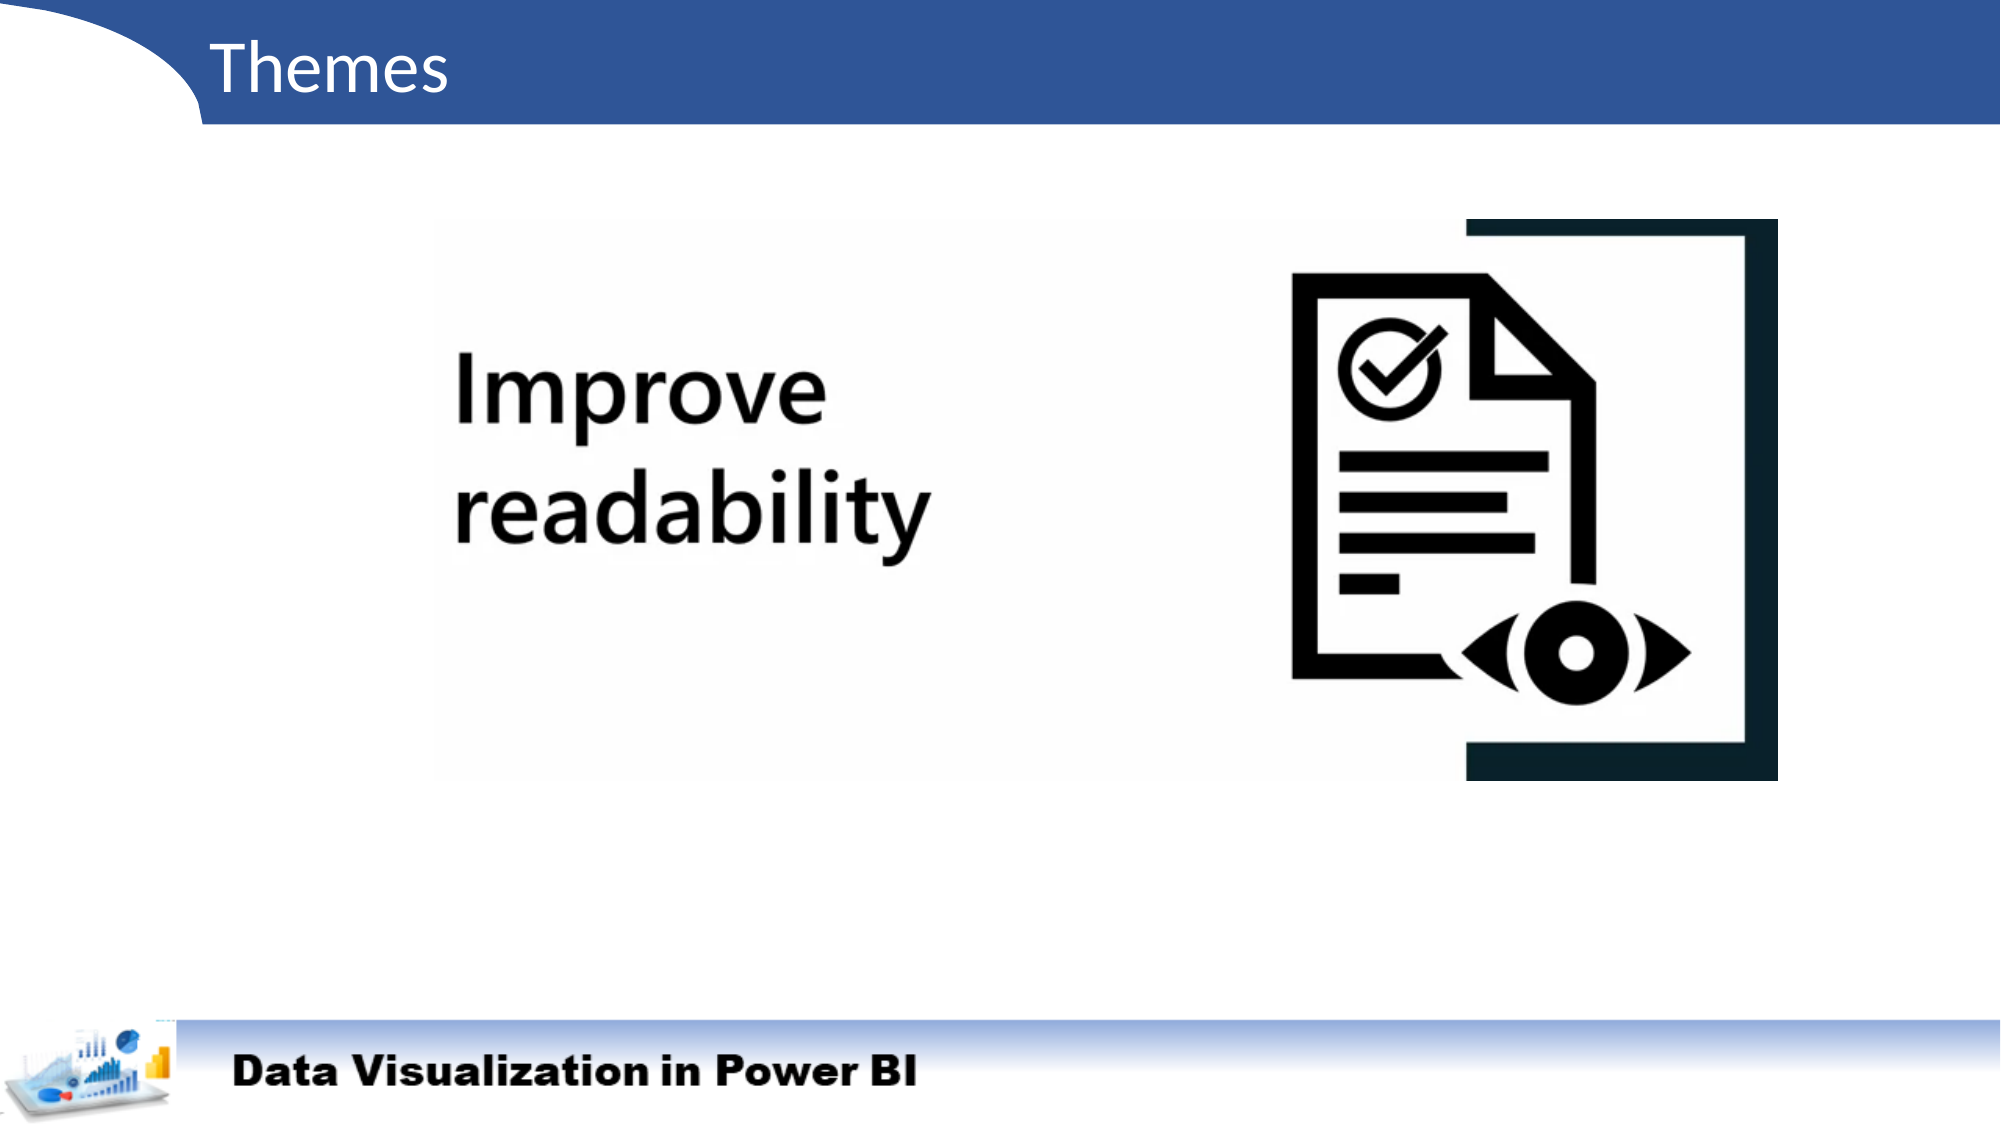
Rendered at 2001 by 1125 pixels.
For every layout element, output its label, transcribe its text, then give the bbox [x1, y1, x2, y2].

text_box Themes [0, 0, 2000, 126]
picture [0, 0, 2001, 1125]
